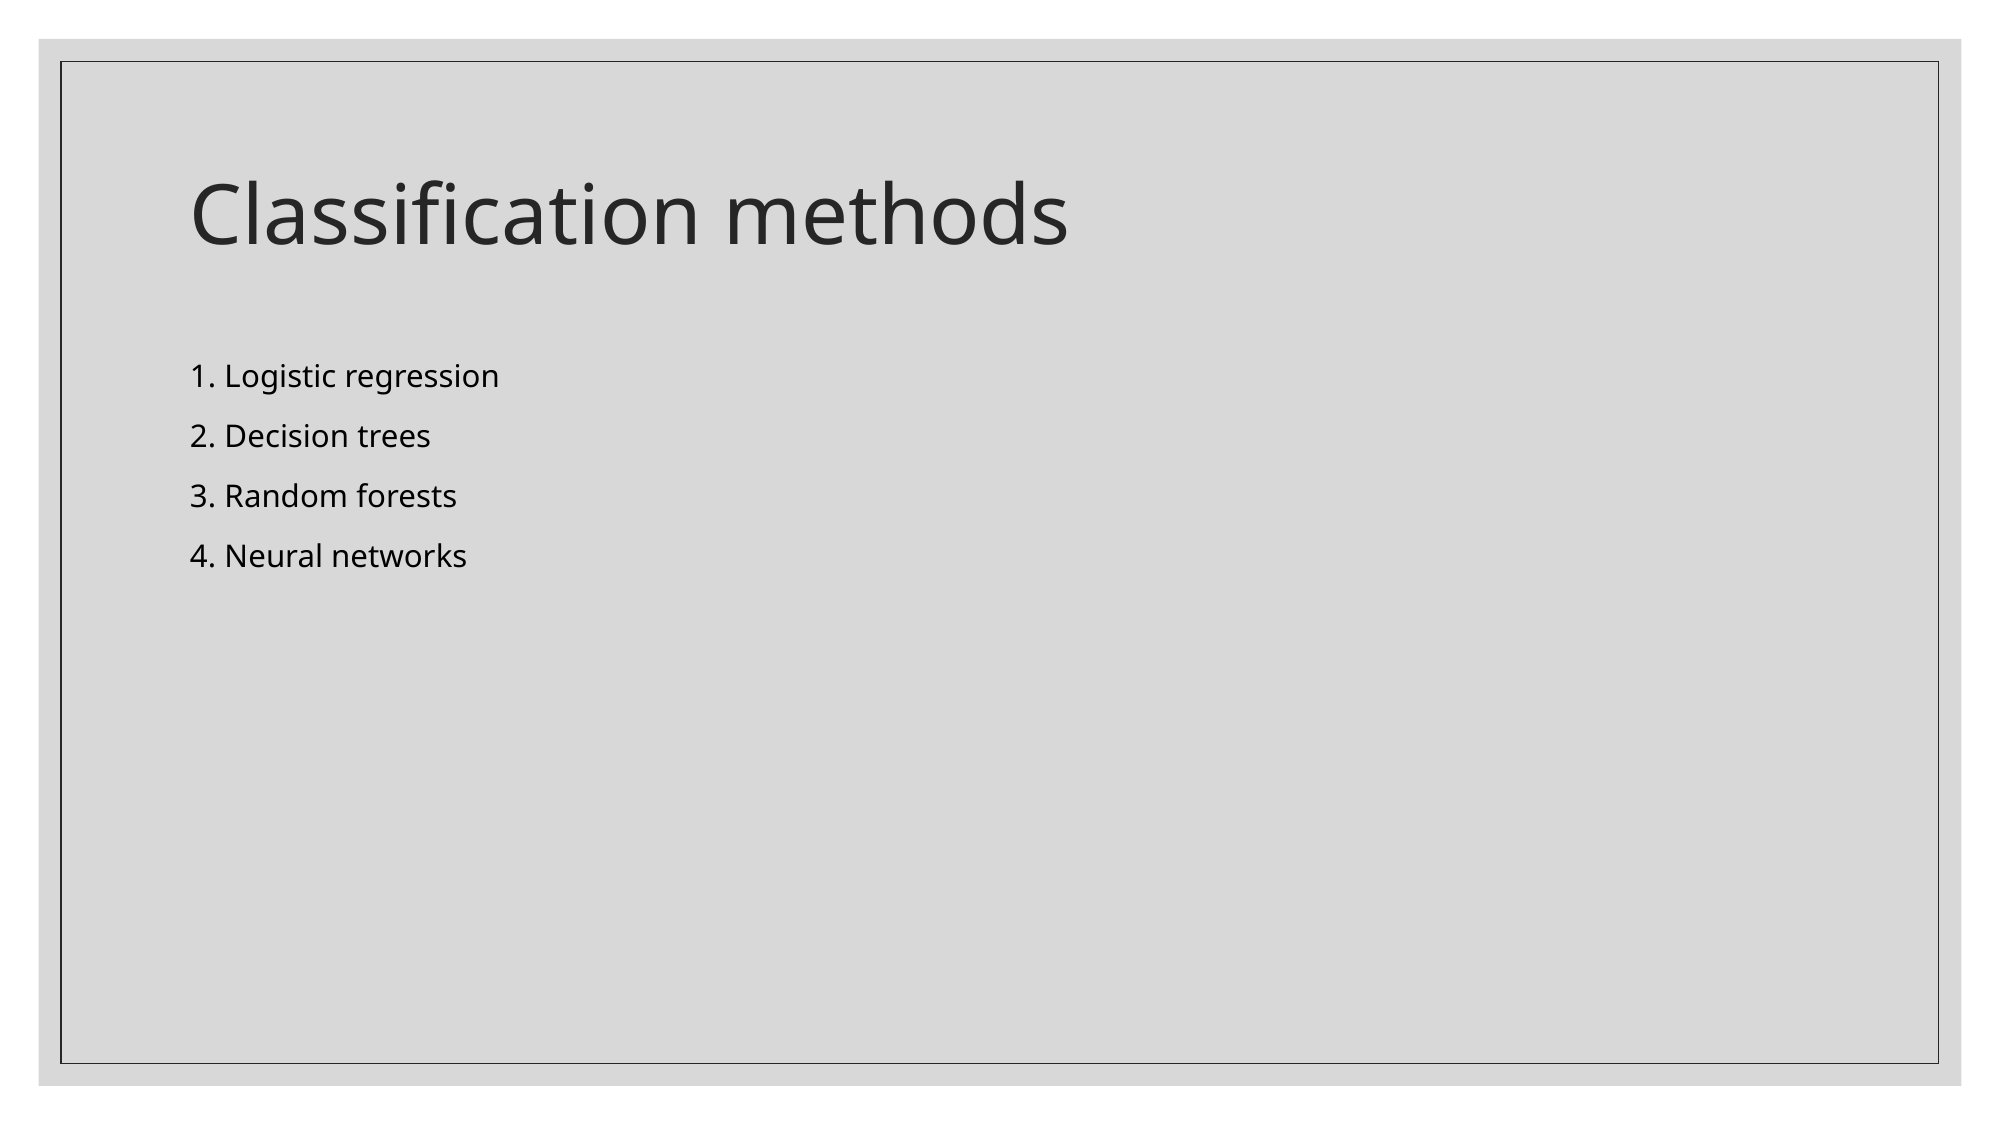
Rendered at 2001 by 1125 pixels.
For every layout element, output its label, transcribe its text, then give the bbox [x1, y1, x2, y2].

title Classification methods [174, 105, 1825, 331]
list 1. Logistic regression 2. Decision trees 3. Random forests 4. Neural networks [174, 345, 1825, 977]
